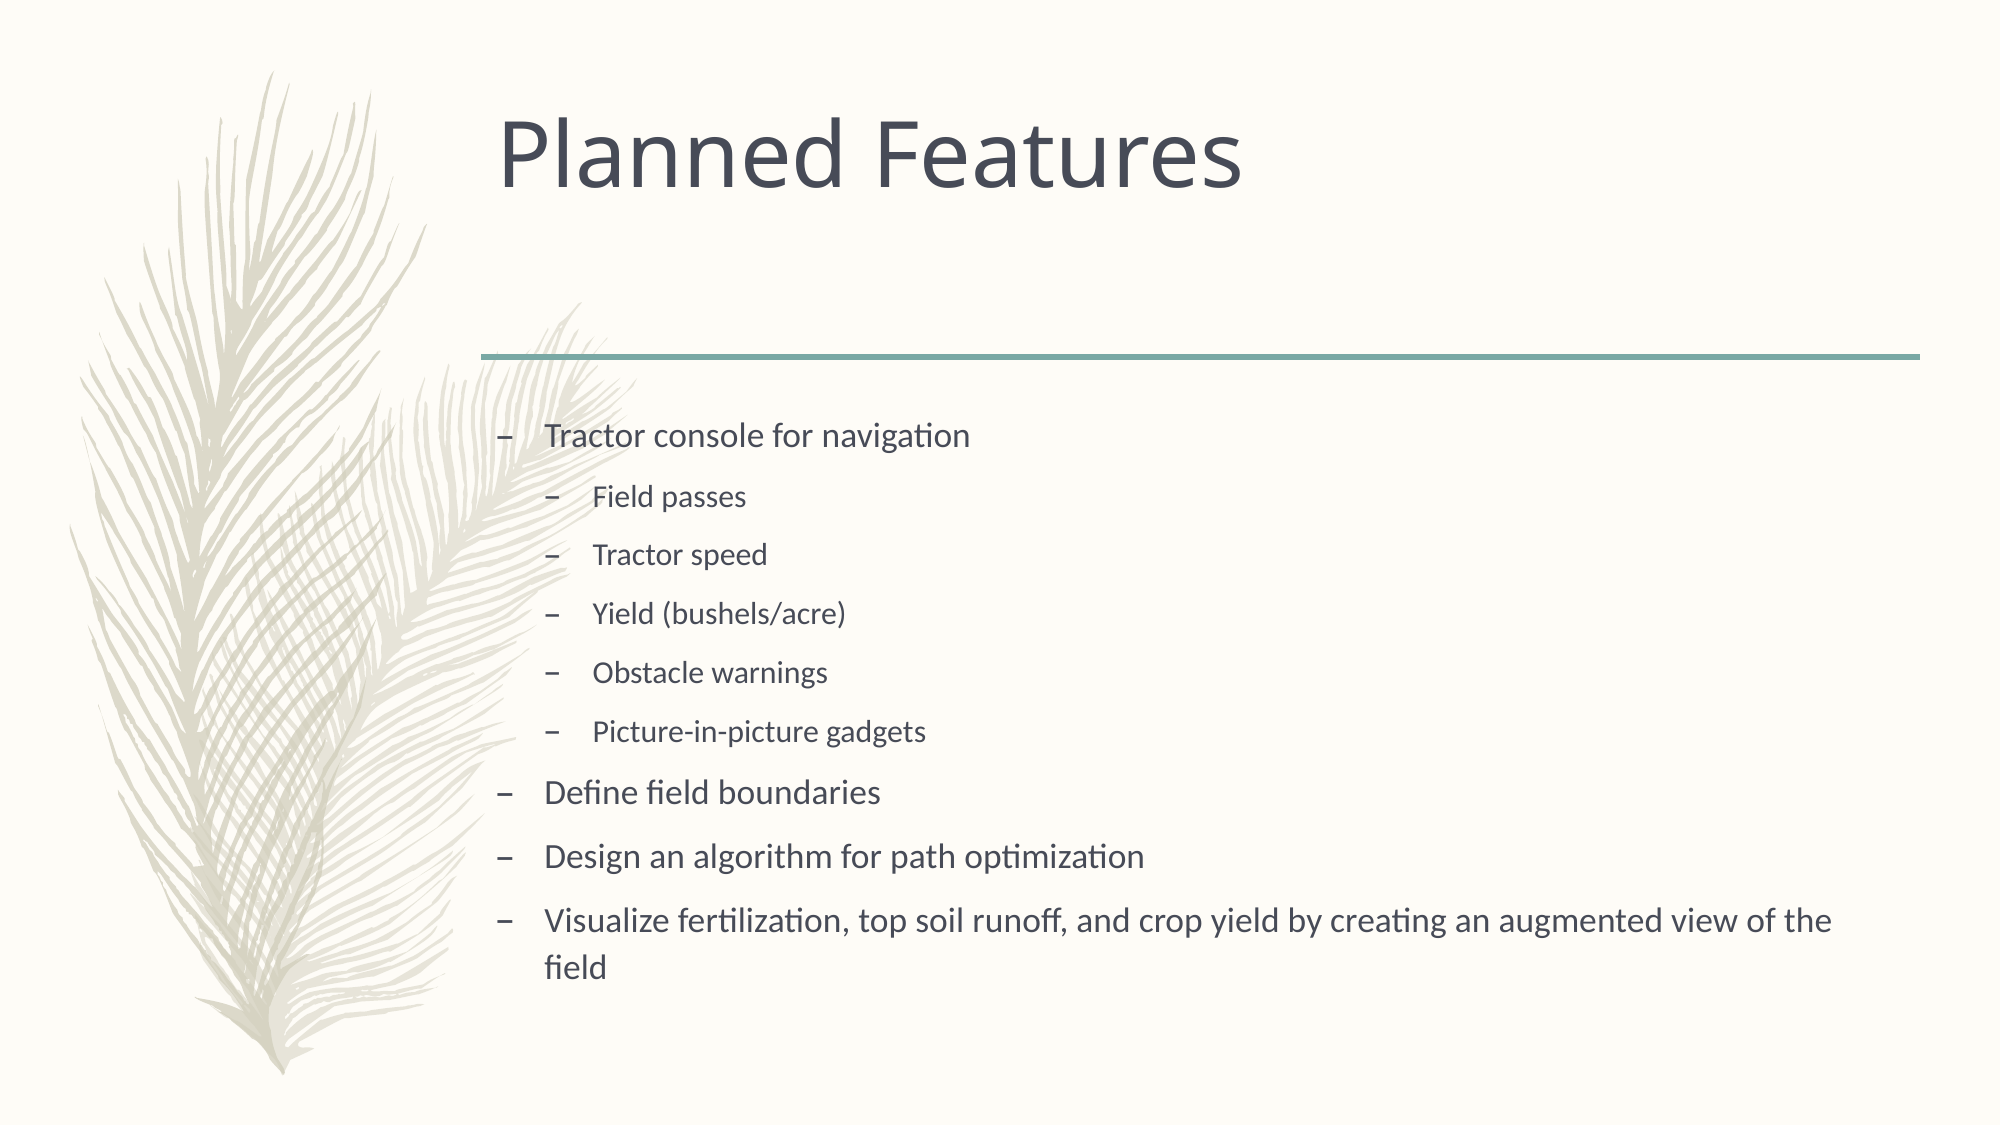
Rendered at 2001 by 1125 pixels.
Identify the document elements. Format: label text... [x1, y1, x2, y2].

title Planned Features [481, 93, 1920, 350]
list Tractor console for navigation Field passes Tractor speed Yield (bushels/acre) Obstacle warnings Picture-in-picture gadgets Define field boundaries Design an algorithm for path optimization Visualize fertilization, top soil runoff, and crop yield by creating an augmented view of the field [481, 399, 1920, 999]
